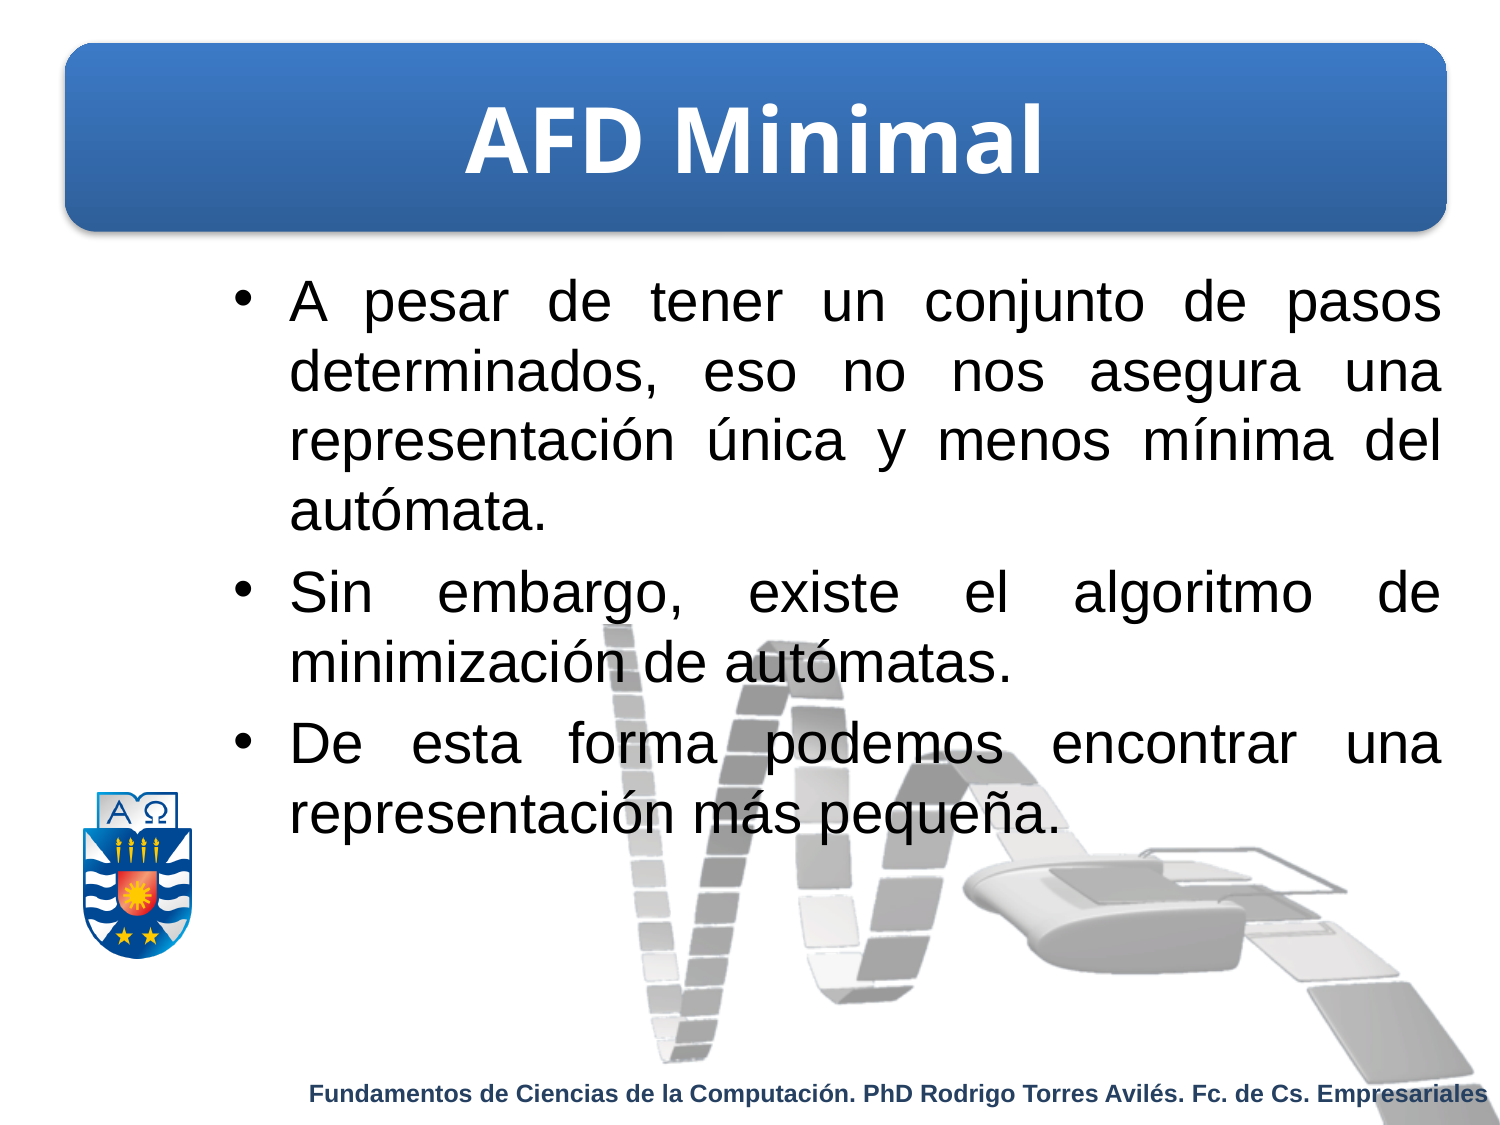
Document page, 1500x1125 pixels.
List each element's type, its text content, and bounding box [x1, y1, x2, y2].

text_box AFD Minimal [64, 42, 1447, 232]
text_box Fundamentos de Ciencias de la Computación. PhD Rodrigo Torres Avilés. Fc. de Cs. Empresariales [237, 1089, 378, 1125]
picture [383, 624, 1500, 1125]
picture [76, 783, 199, 967]
list A pesar de tener un conjunto de pasos determinados, eso no nos asegura una representación única y menos mínima del autómata. Sin embargo, existe el algoritmo de minimización de autómatas. De esta forma podemos encontrar una representación más pequeña. [218, 255, 1459, 1089]
